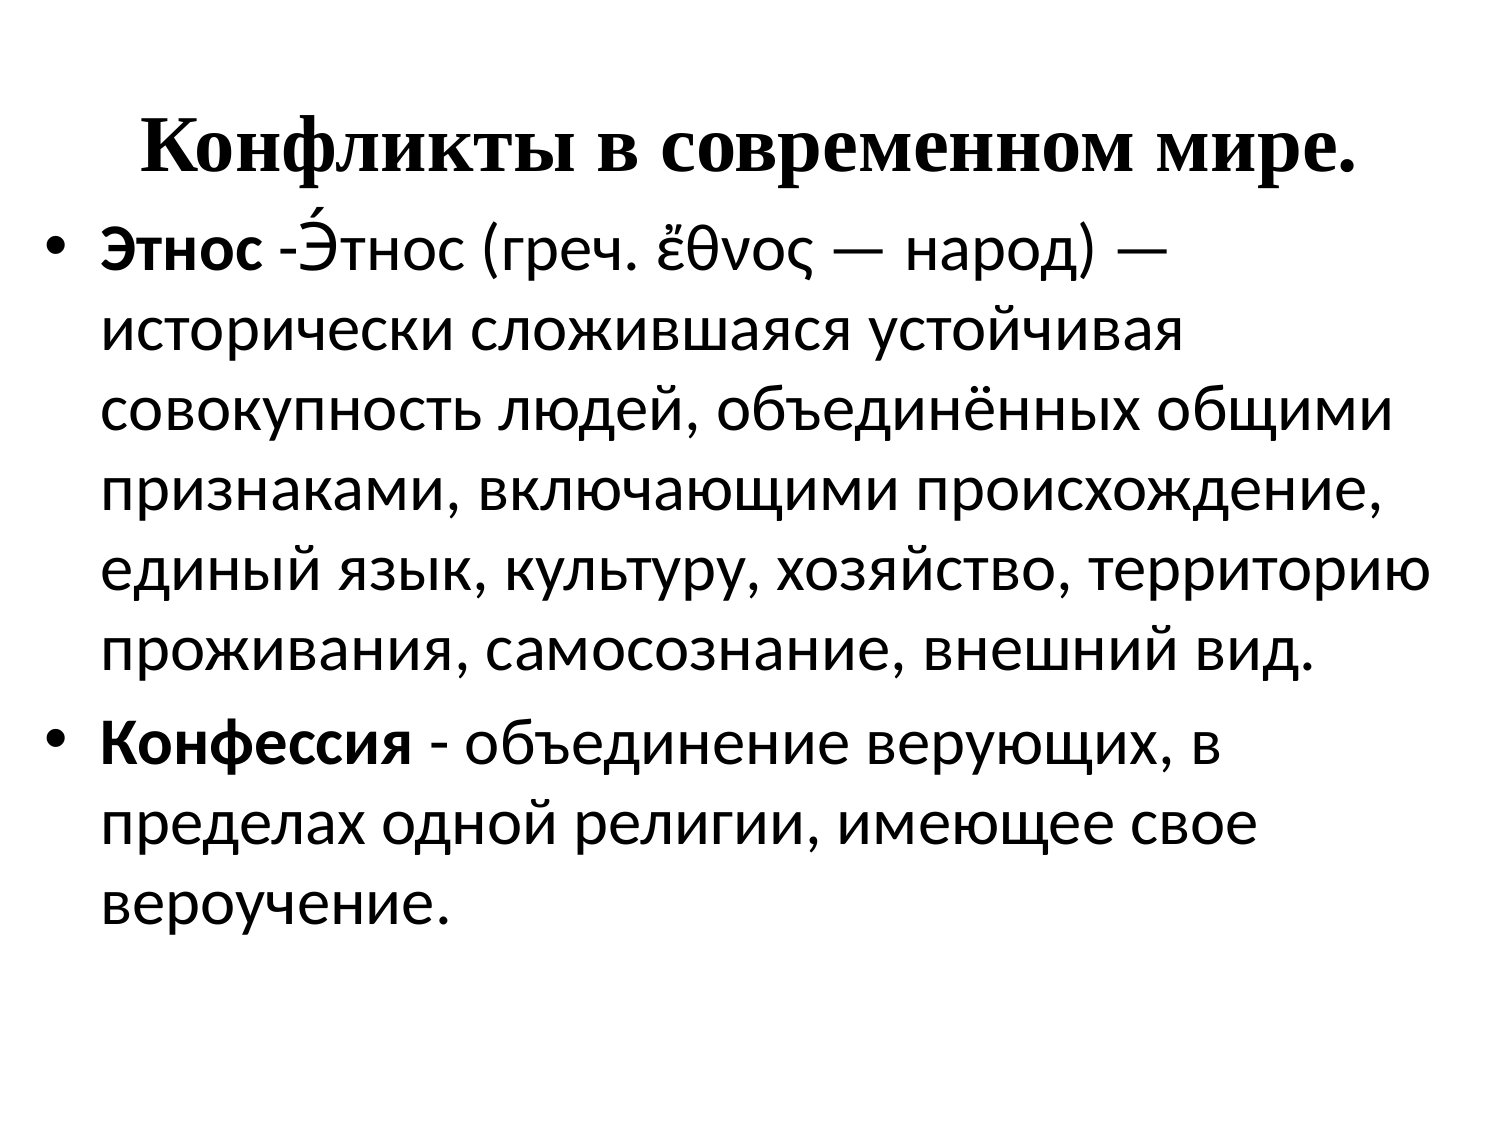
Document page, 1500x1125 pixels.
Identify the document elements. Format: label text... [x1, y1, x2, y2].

title Конфликты в современном мире. [75, 45, 1425, 196]
list Этнос -Э́тнос (греч. ἔθνος — народ) — исторически сложившаяся устойчивая совокупность людей, объединённых общими признаками, включающими происхождение, единый язык, культуру, хозяйство, территорию проживания, самосознание, внешний вид. Конфессия - объединение верующих, в пределах одной религии, имеющее свое вероучение. [29, 196, 1471, 1005]
